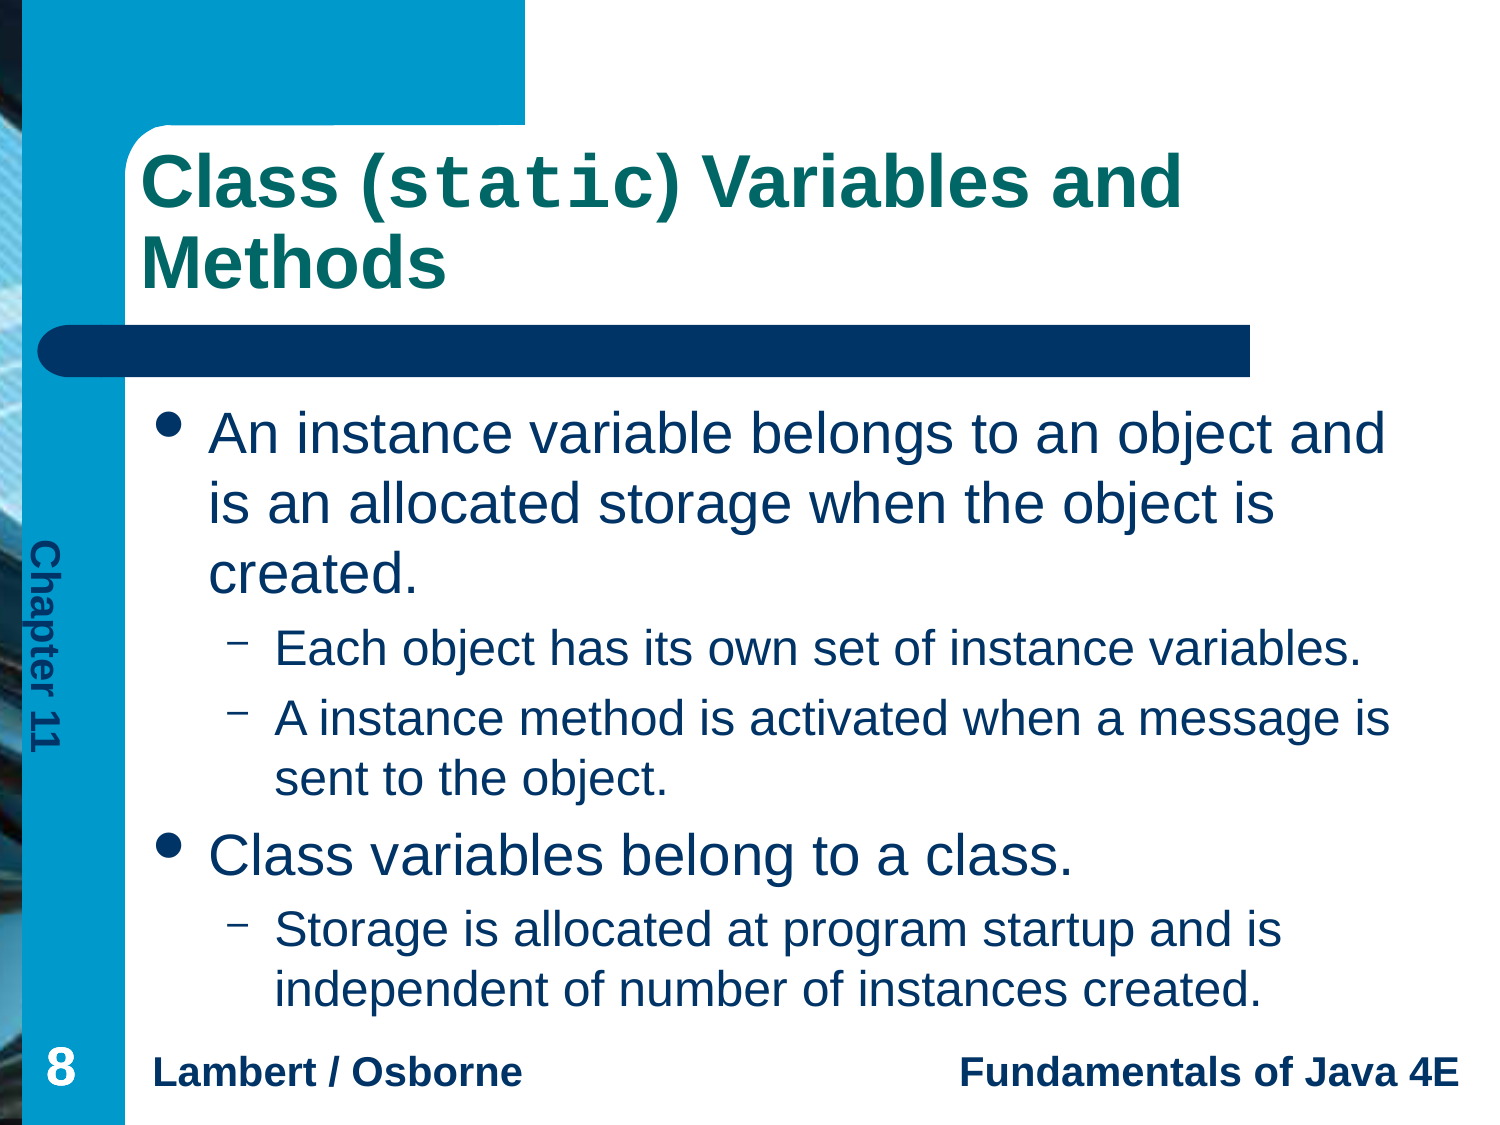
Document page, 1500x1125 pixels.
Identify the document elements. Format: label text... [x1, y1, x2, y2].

list An instance variable belongs to an object and is an allocated storage when the object is created. Each object has its own set of instance variables. A instance method is activated when a message is sent to the object. Class variables belong to a class. Storage is allocated at program startup and is independent of number of instances created. [137, 387, 1426, 962]
picture [0, 0, 22, 1125]
title Class (static) Variables and Methods [124, 124, 1426, 313]
text_box 8 [13, 1023, 111, 1105]
